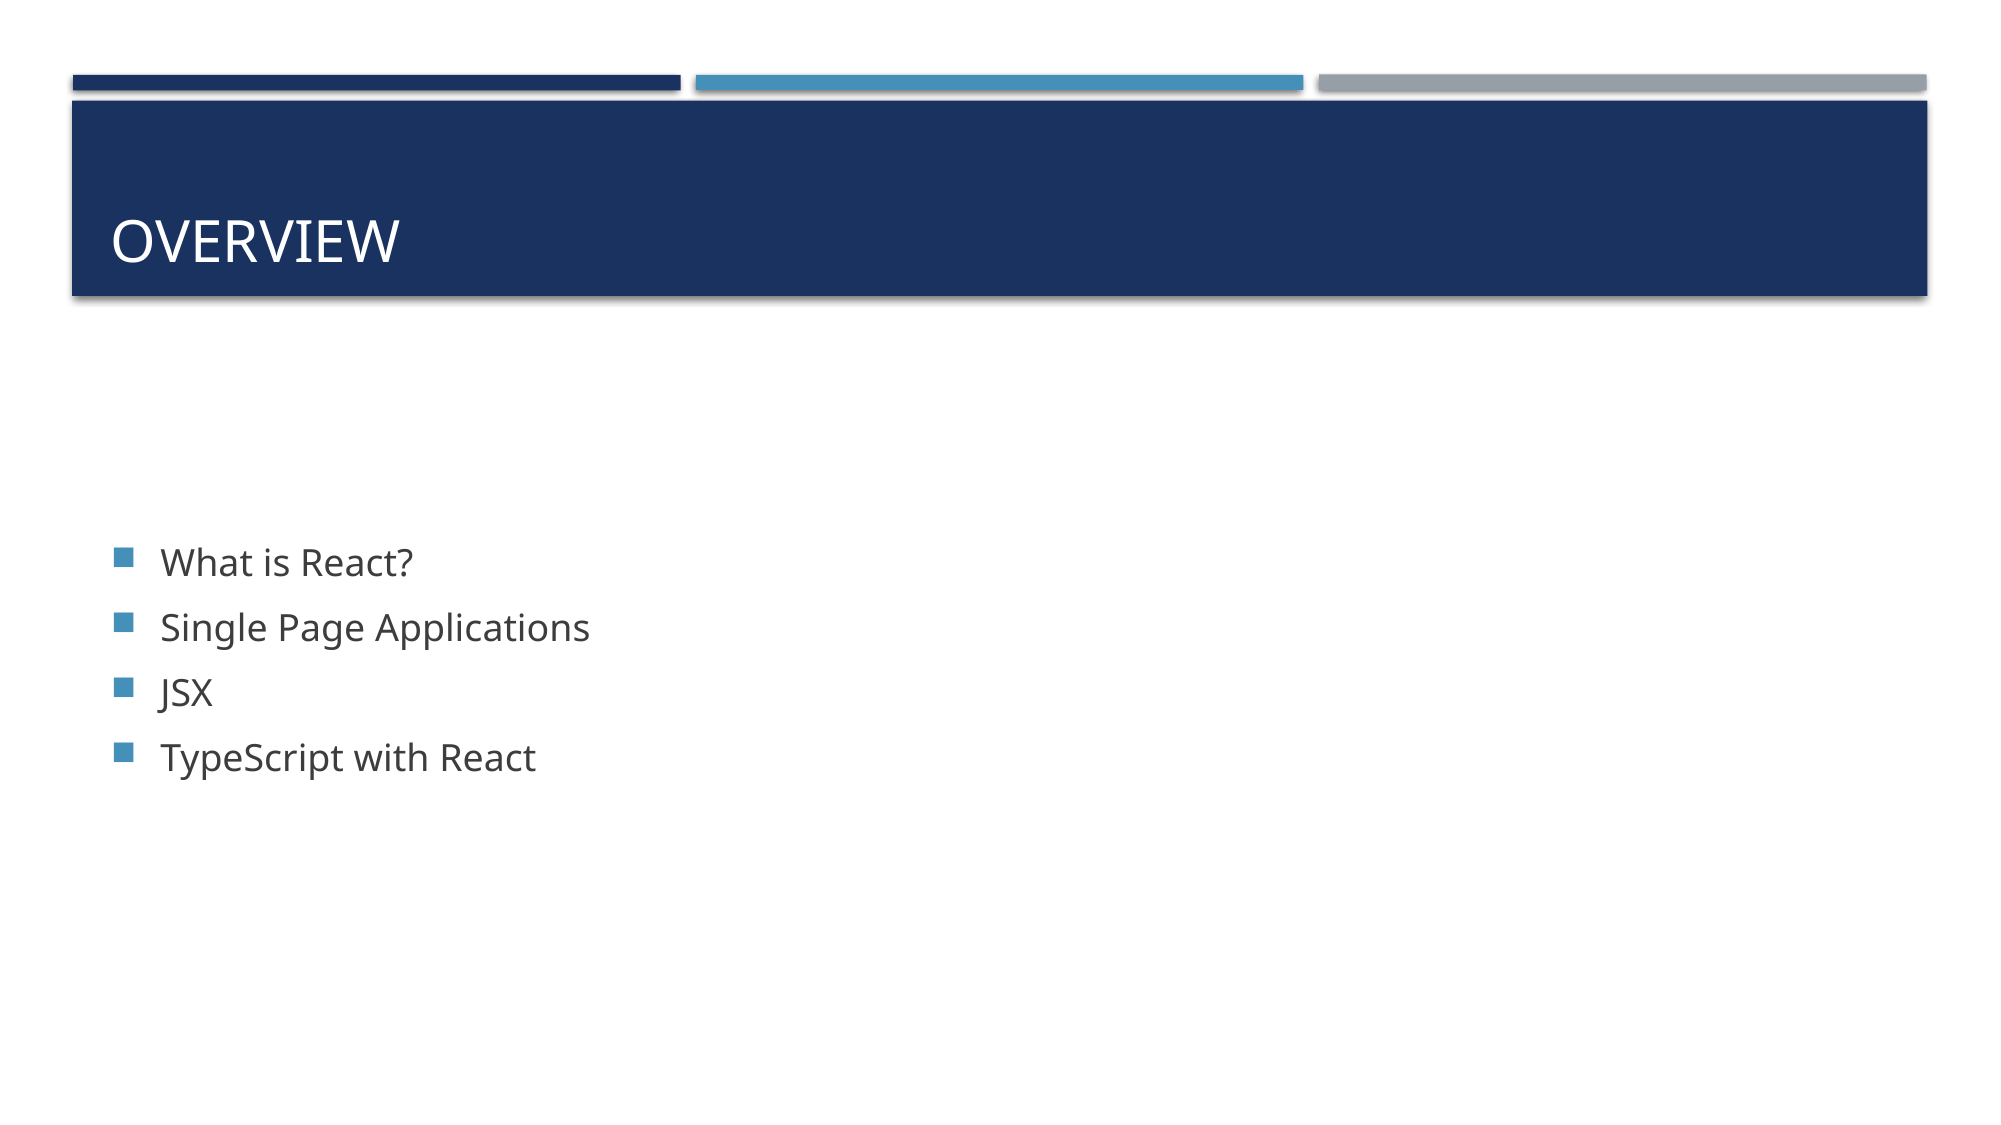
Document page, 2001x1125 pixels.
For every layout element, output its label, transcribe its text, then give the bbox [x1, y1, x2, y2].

title Overview [95, 115, 1905, 282]
list What is React? Single Page Applications JSX TypeScript with React [95, 357, 1905, 962]
